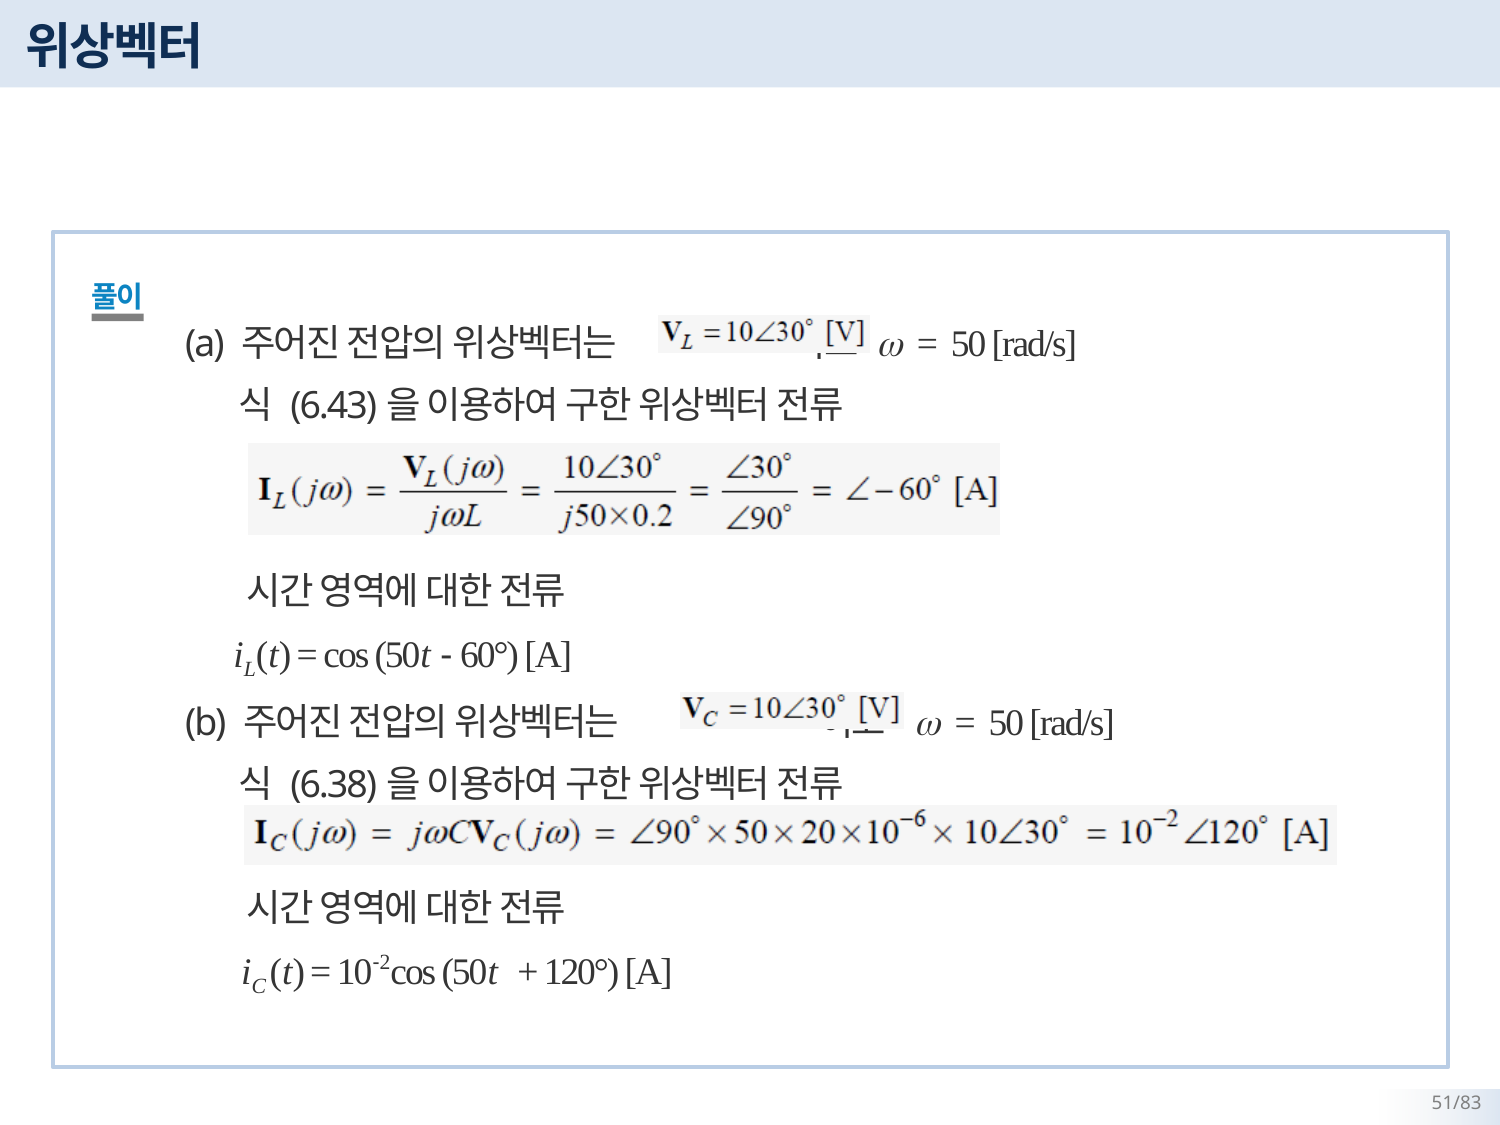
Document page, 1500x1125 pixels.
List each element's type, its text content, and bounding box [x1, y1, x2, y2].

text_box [52, 231, 1449, 1068]
title 위상벡터 [10, 5, 1288, 84]
